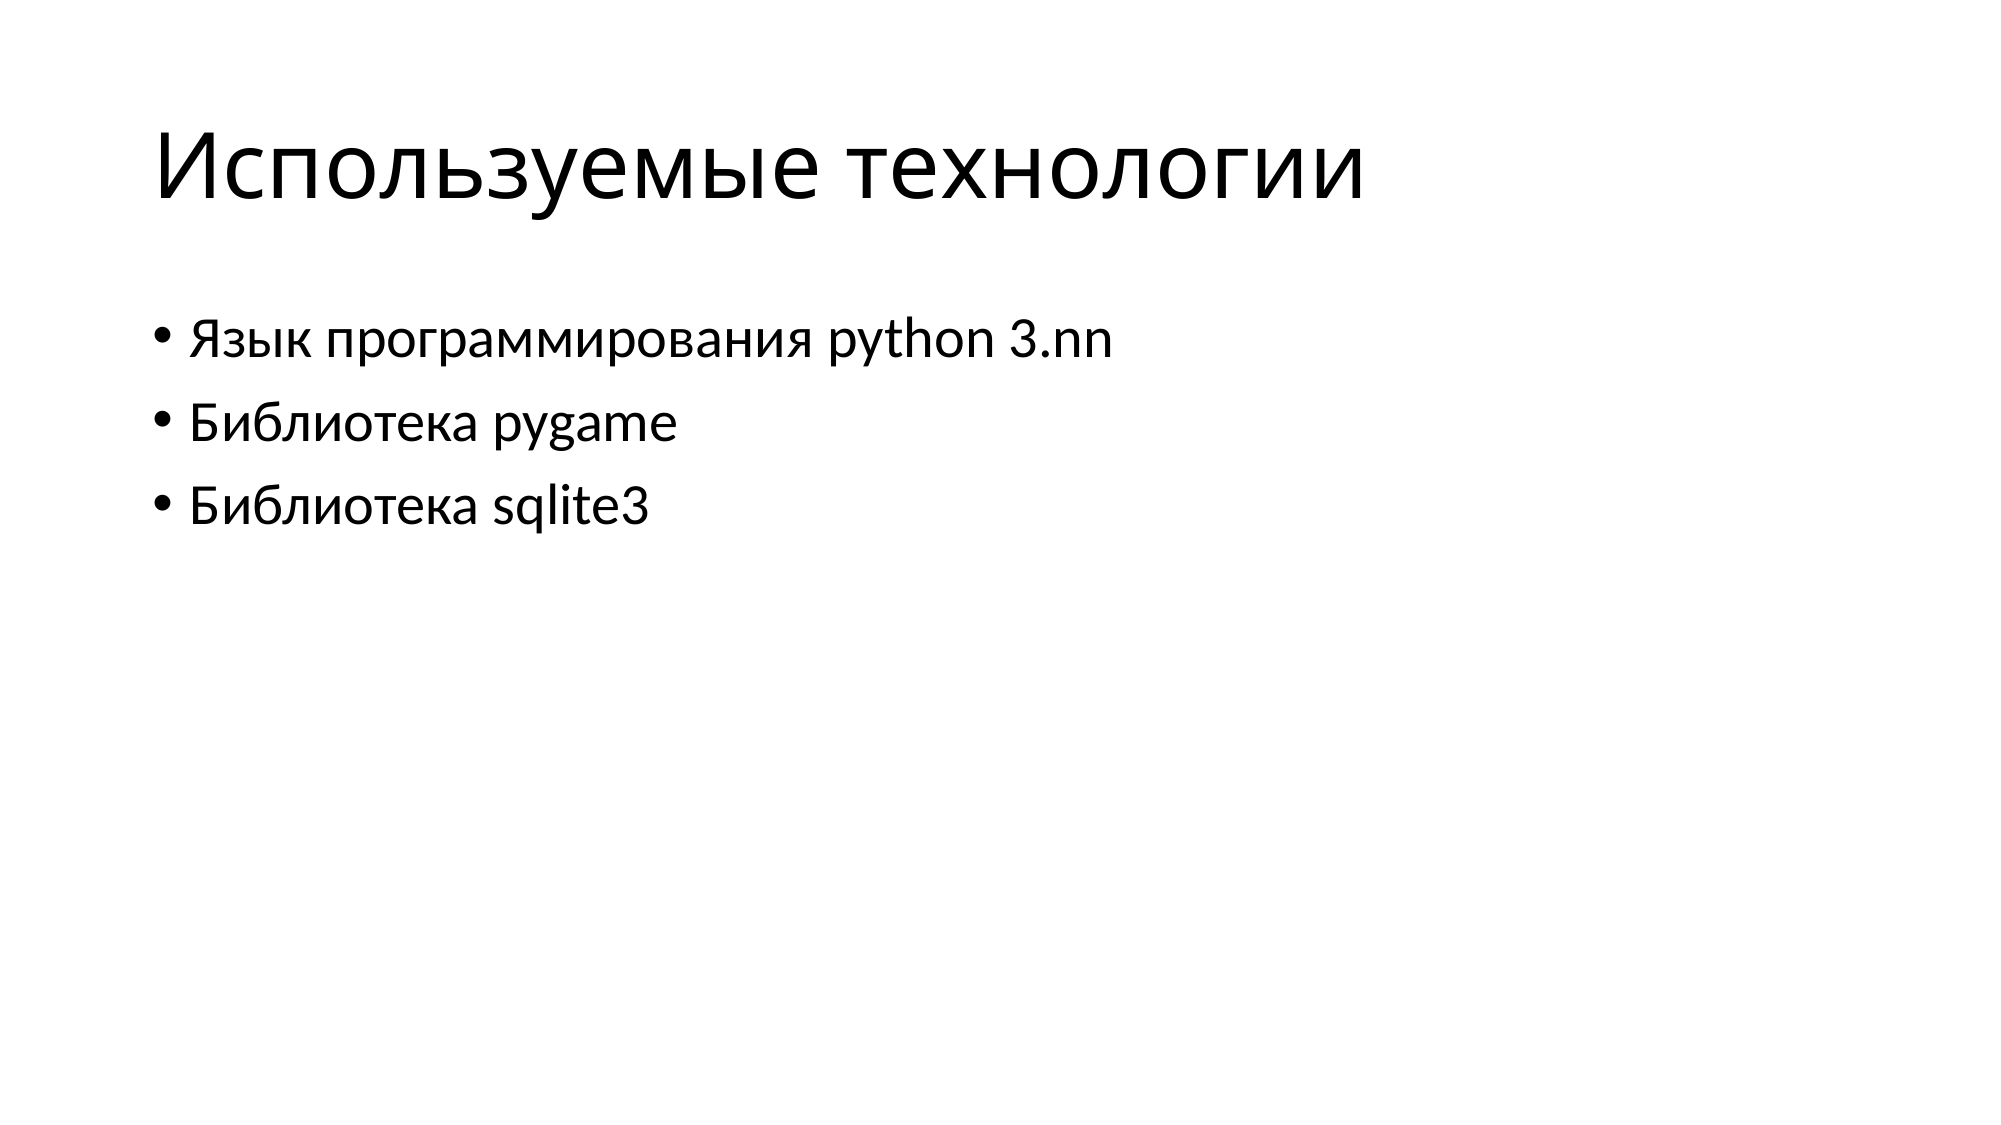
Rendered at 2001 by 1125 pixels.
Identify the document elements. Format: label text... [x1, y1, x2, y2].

title Используемые технологии [137, 59, 1863, 278]
list Язык программирования python 3.nn Библиотека pygame Библиотека sqlite3 [137, 299, 1863, 1014]
